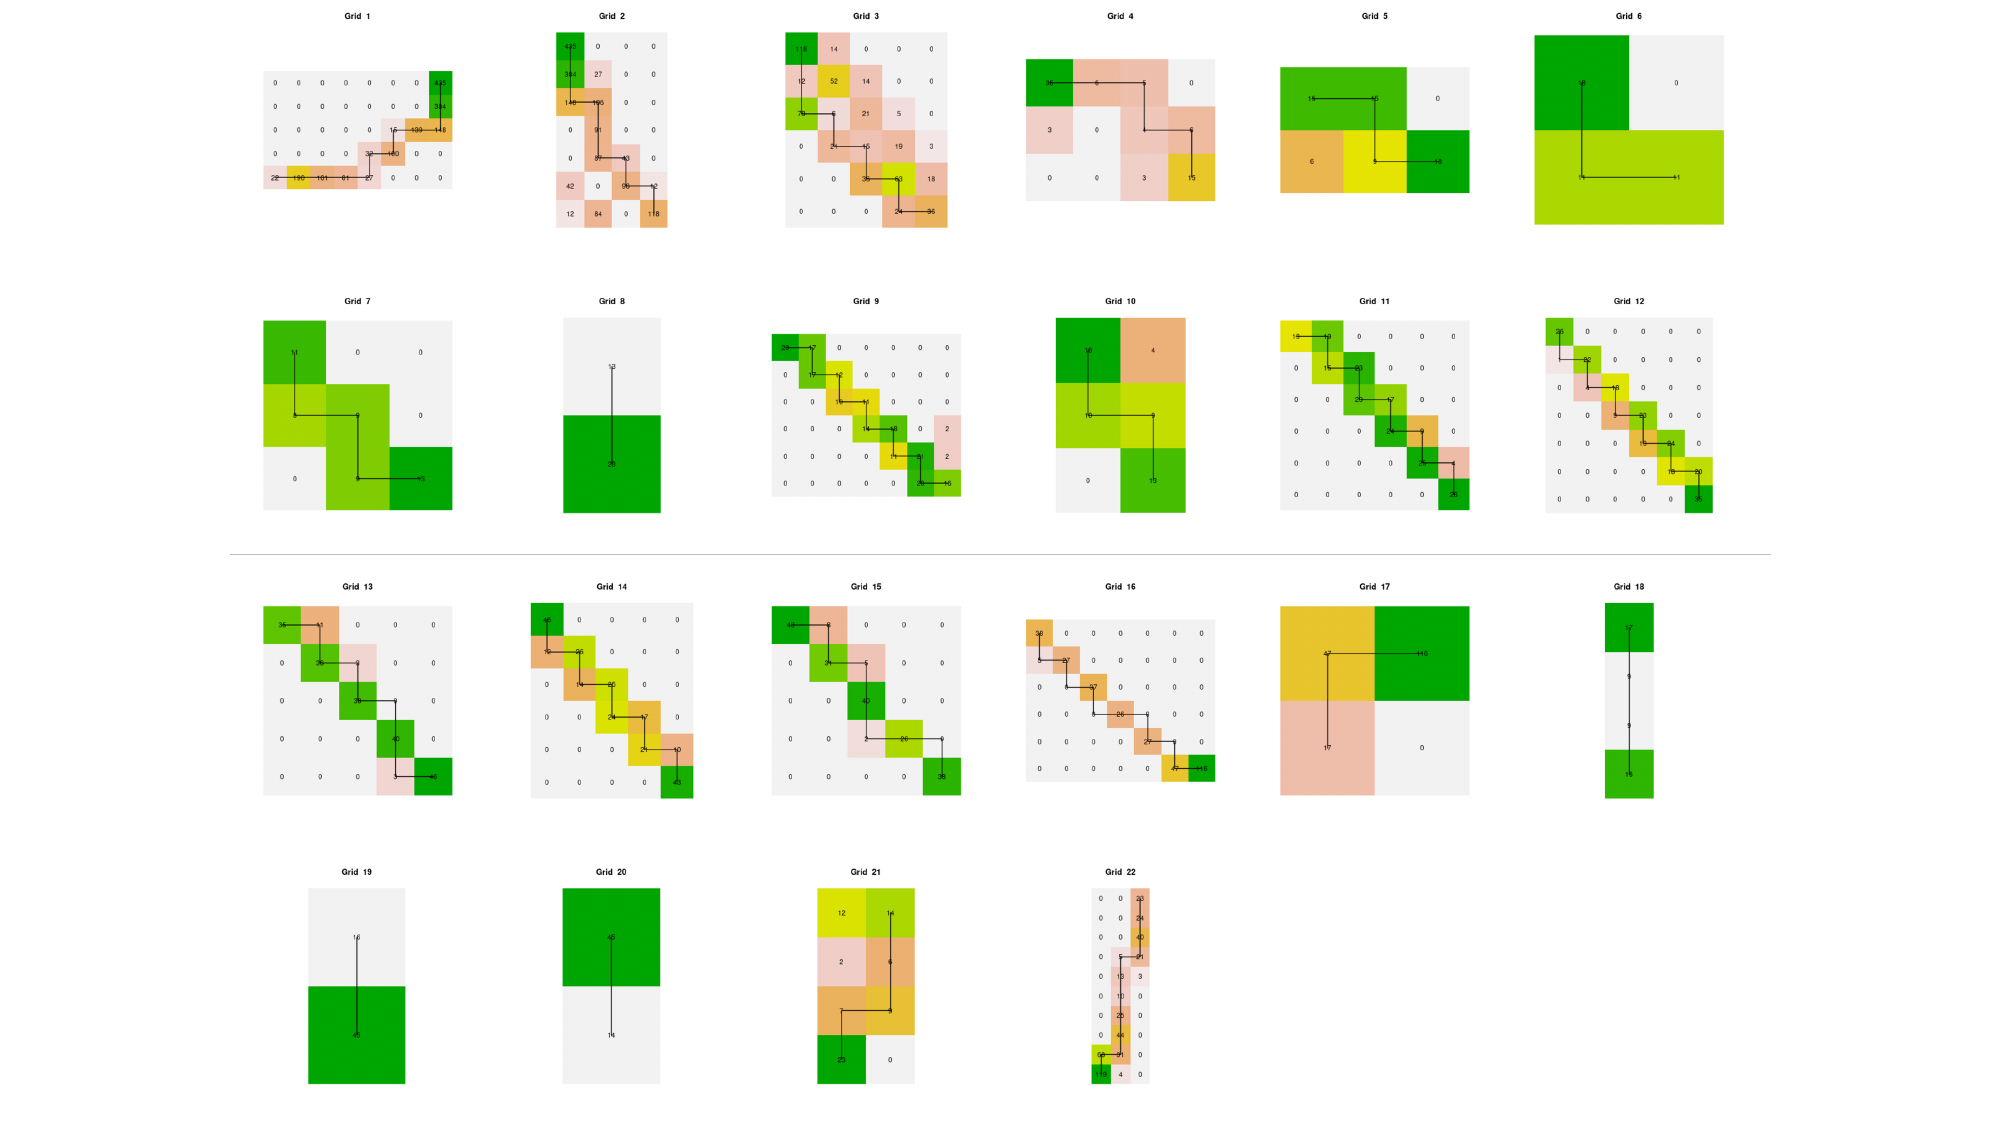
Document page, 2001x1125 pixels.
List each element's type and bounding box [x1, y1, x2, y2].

picture [228, 0, 1771, 1125]
